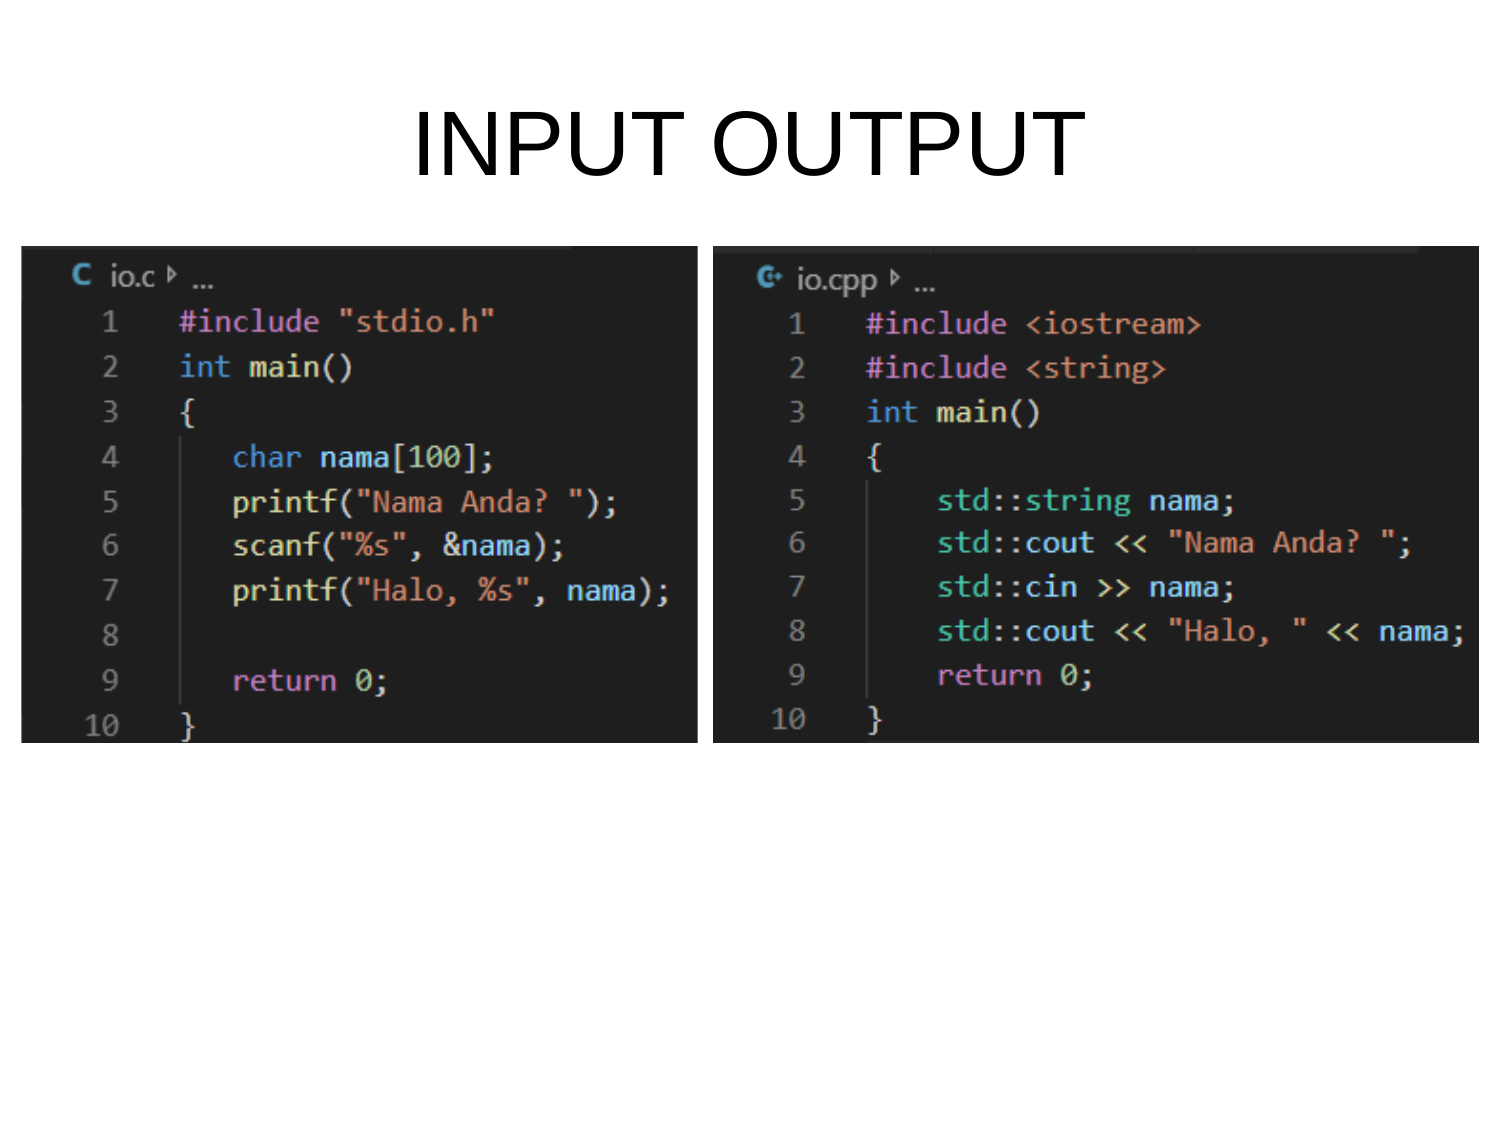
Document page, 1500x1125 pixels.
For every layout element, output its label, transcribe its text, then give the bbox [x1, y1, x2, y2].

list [713, 246, 1479, 743]
title INPUT OUTPUT [74, 44, 1426, 233]
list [21, 246, 698, 743]
